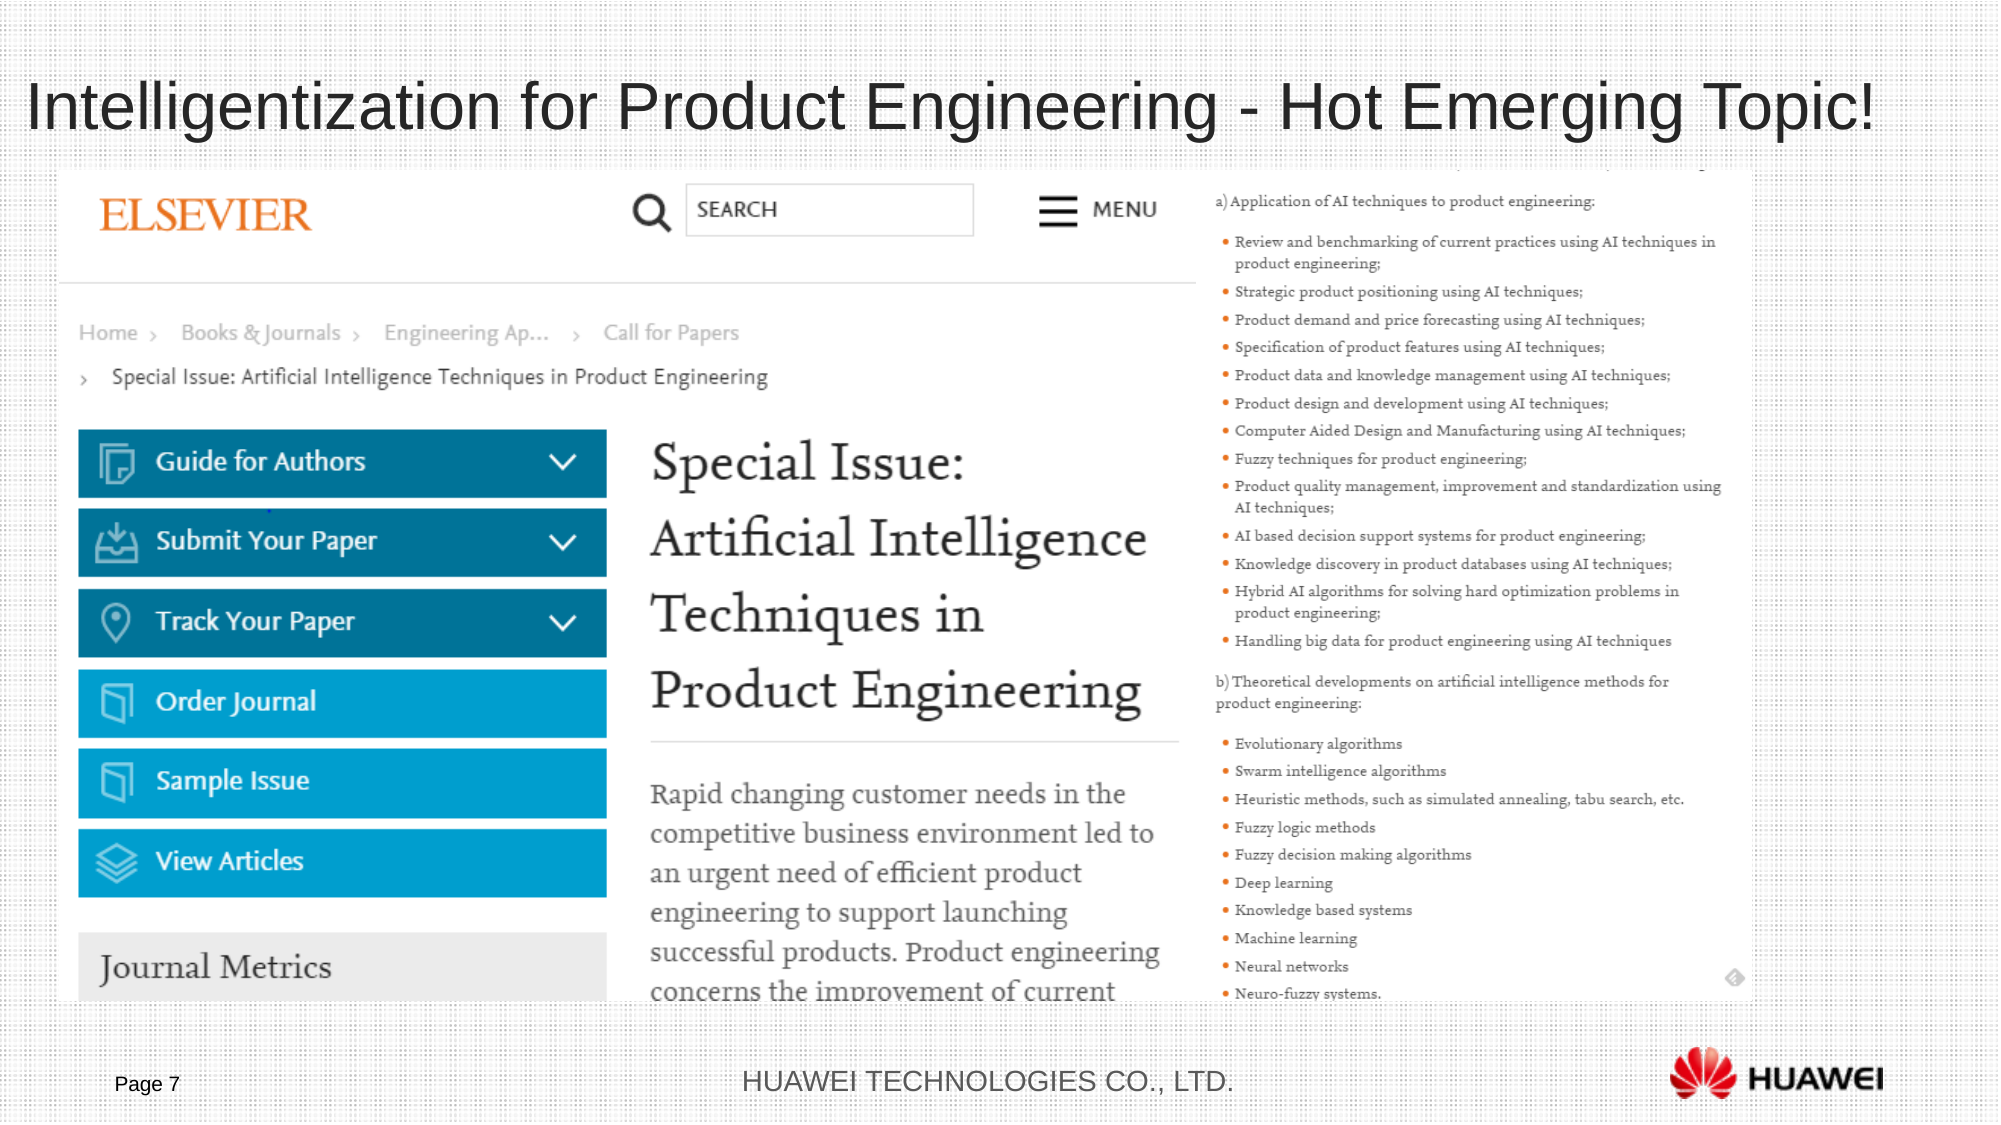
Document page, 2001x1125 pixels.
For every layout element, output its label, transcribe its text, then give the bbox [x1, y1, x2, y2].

text_box Intelligentization for Product Engineering - Hot Emerging Topic! [25, 62, 1960, 144]
picture [0, 1, 2001, 1125]
